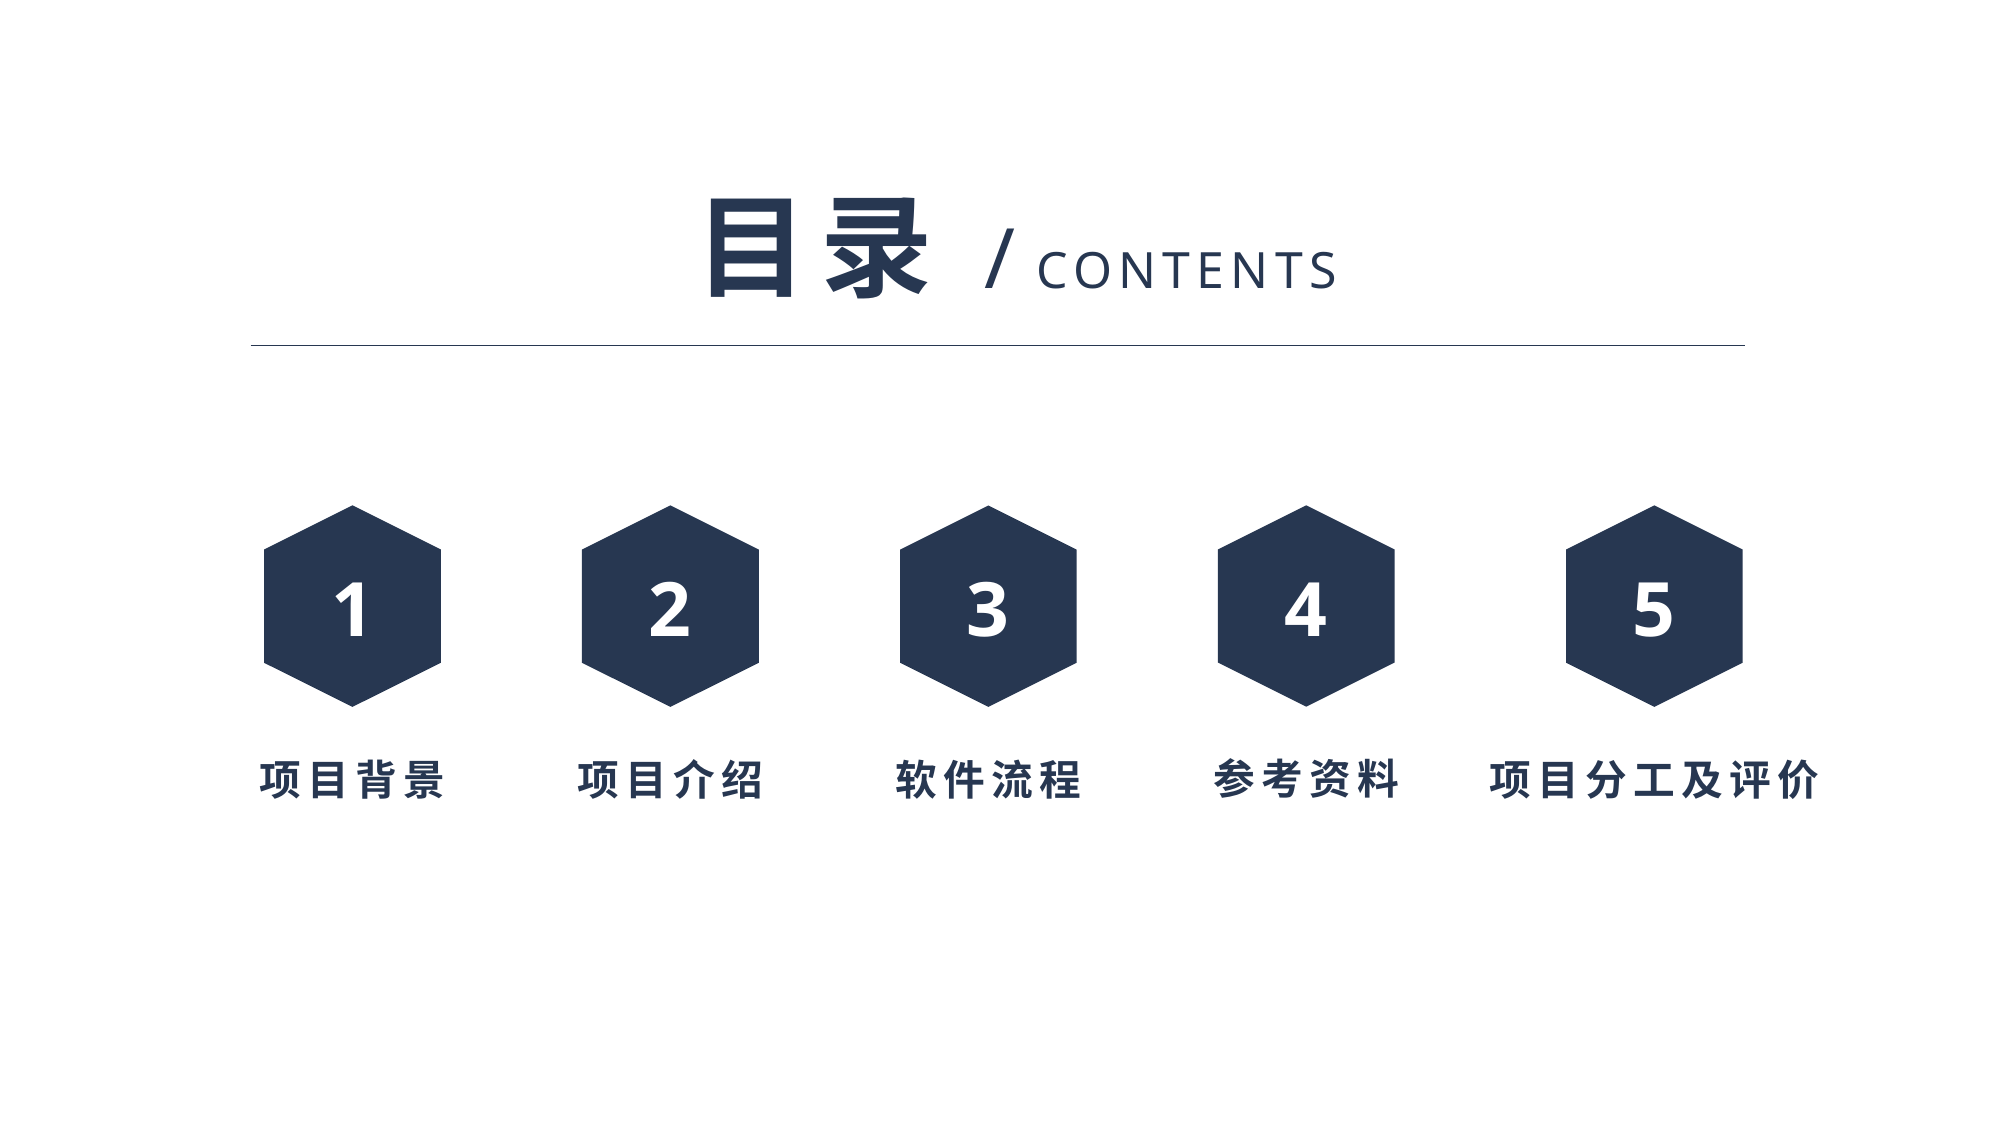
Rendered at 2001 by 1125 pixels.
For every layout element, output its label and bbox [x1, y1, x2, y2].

text_box [174, 505, 492, 812]
text_box [250, 141, 1745, 346]
text_box [1485, 505, 1863, 812]
text_box [810, 505, 1128, 812]
text_box [492, 505, 810, 812]
text_box [1128, 505, 1485, 812]
